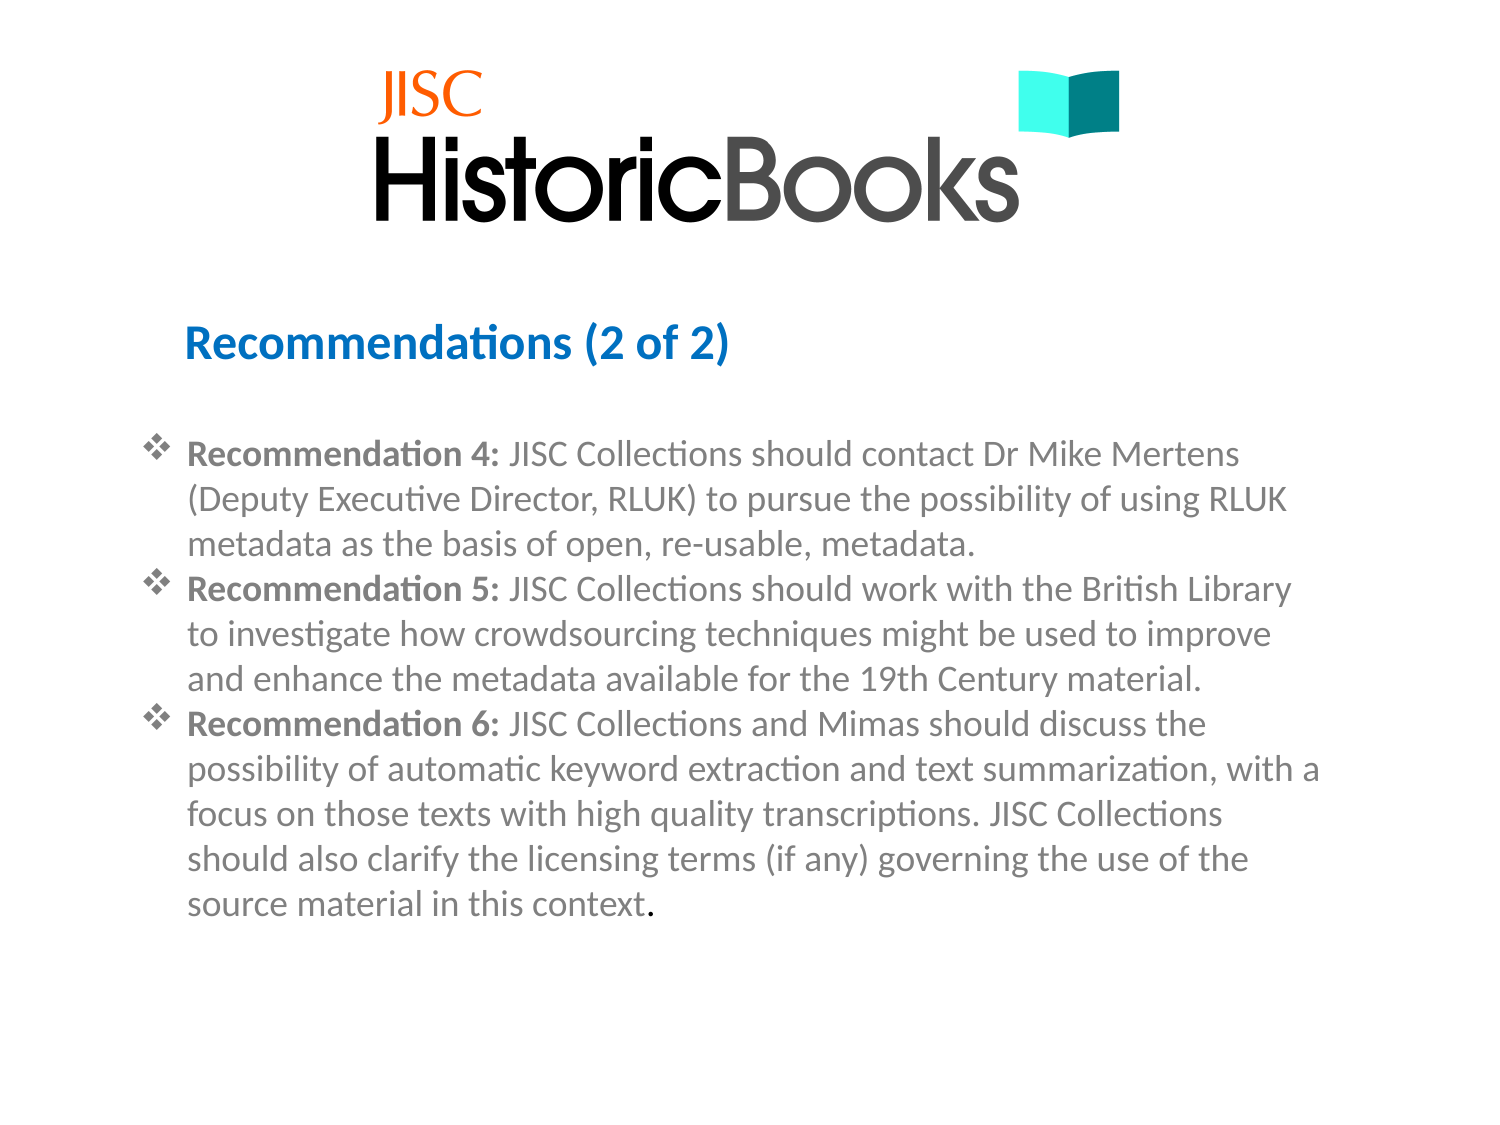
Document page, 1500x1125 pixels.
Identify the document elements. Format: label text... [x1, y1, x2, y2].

text_box Recommendations (2 of 2) Recommendation 4: JISC Collections should contact Dr Mike Mertens (Deputy Executive Director, RLUK) to pursue the possibility of using RLUK metadata as the basis of open, re-usable, metadata. Recommendation 5: JISC Collections should work with the British Library to investigate how crowdsourcing techniques might be used to improve and enhance the metadata available for the 19th Century material. Recommendation 6: JISC Collections and Mimas should discuss the possibility of automatic keyword extraction and text summarization, with a focus on those texts with high quality transcriptions. JISC Collections should also clarify the licensing terms (if any) governing the use of the source material in this context. [125, 301, 1346, 1016]
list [367, 55, 1128, 231]
